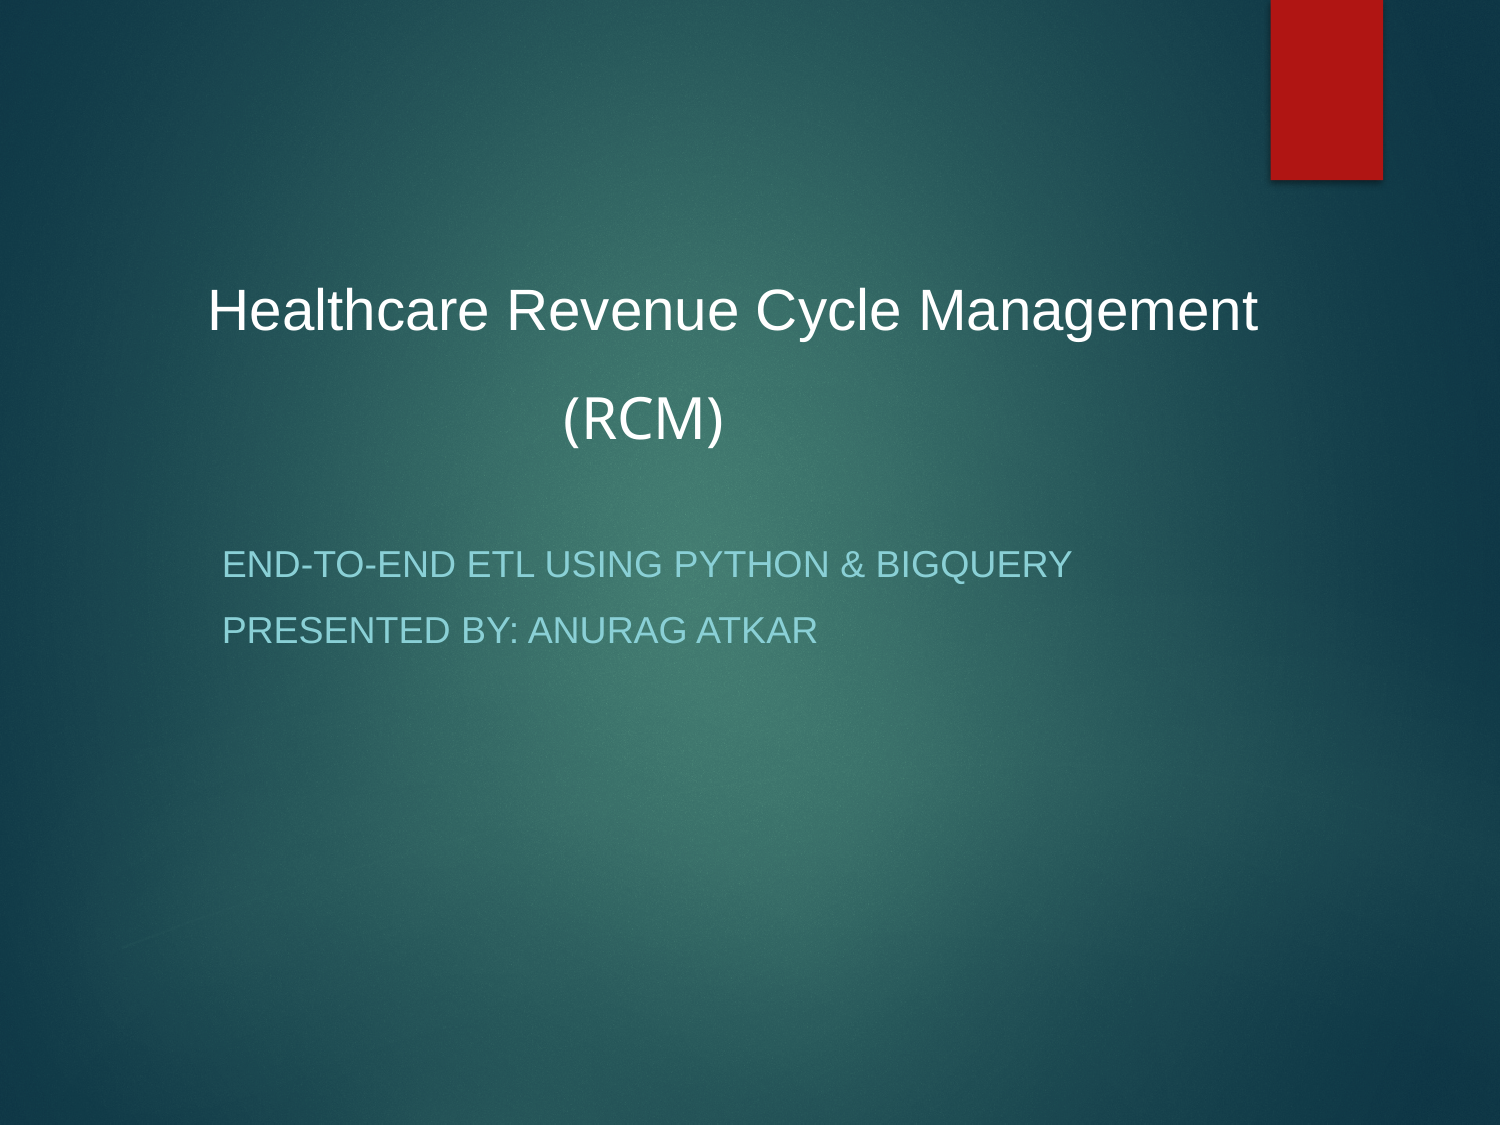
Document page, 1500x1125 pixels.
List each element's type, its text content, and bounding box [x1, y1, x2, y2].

subtitle End-to-End ETL using Python & BigQuery Presented by: Anurag Atkar [206, 532, 1294, 674]
text_box (RCM) [533, 373, 1438, 459]
title [206, 350, 1217, 424]
text_box Healthcare Revenue Cycle Management [193, 264, 1307, 350]
